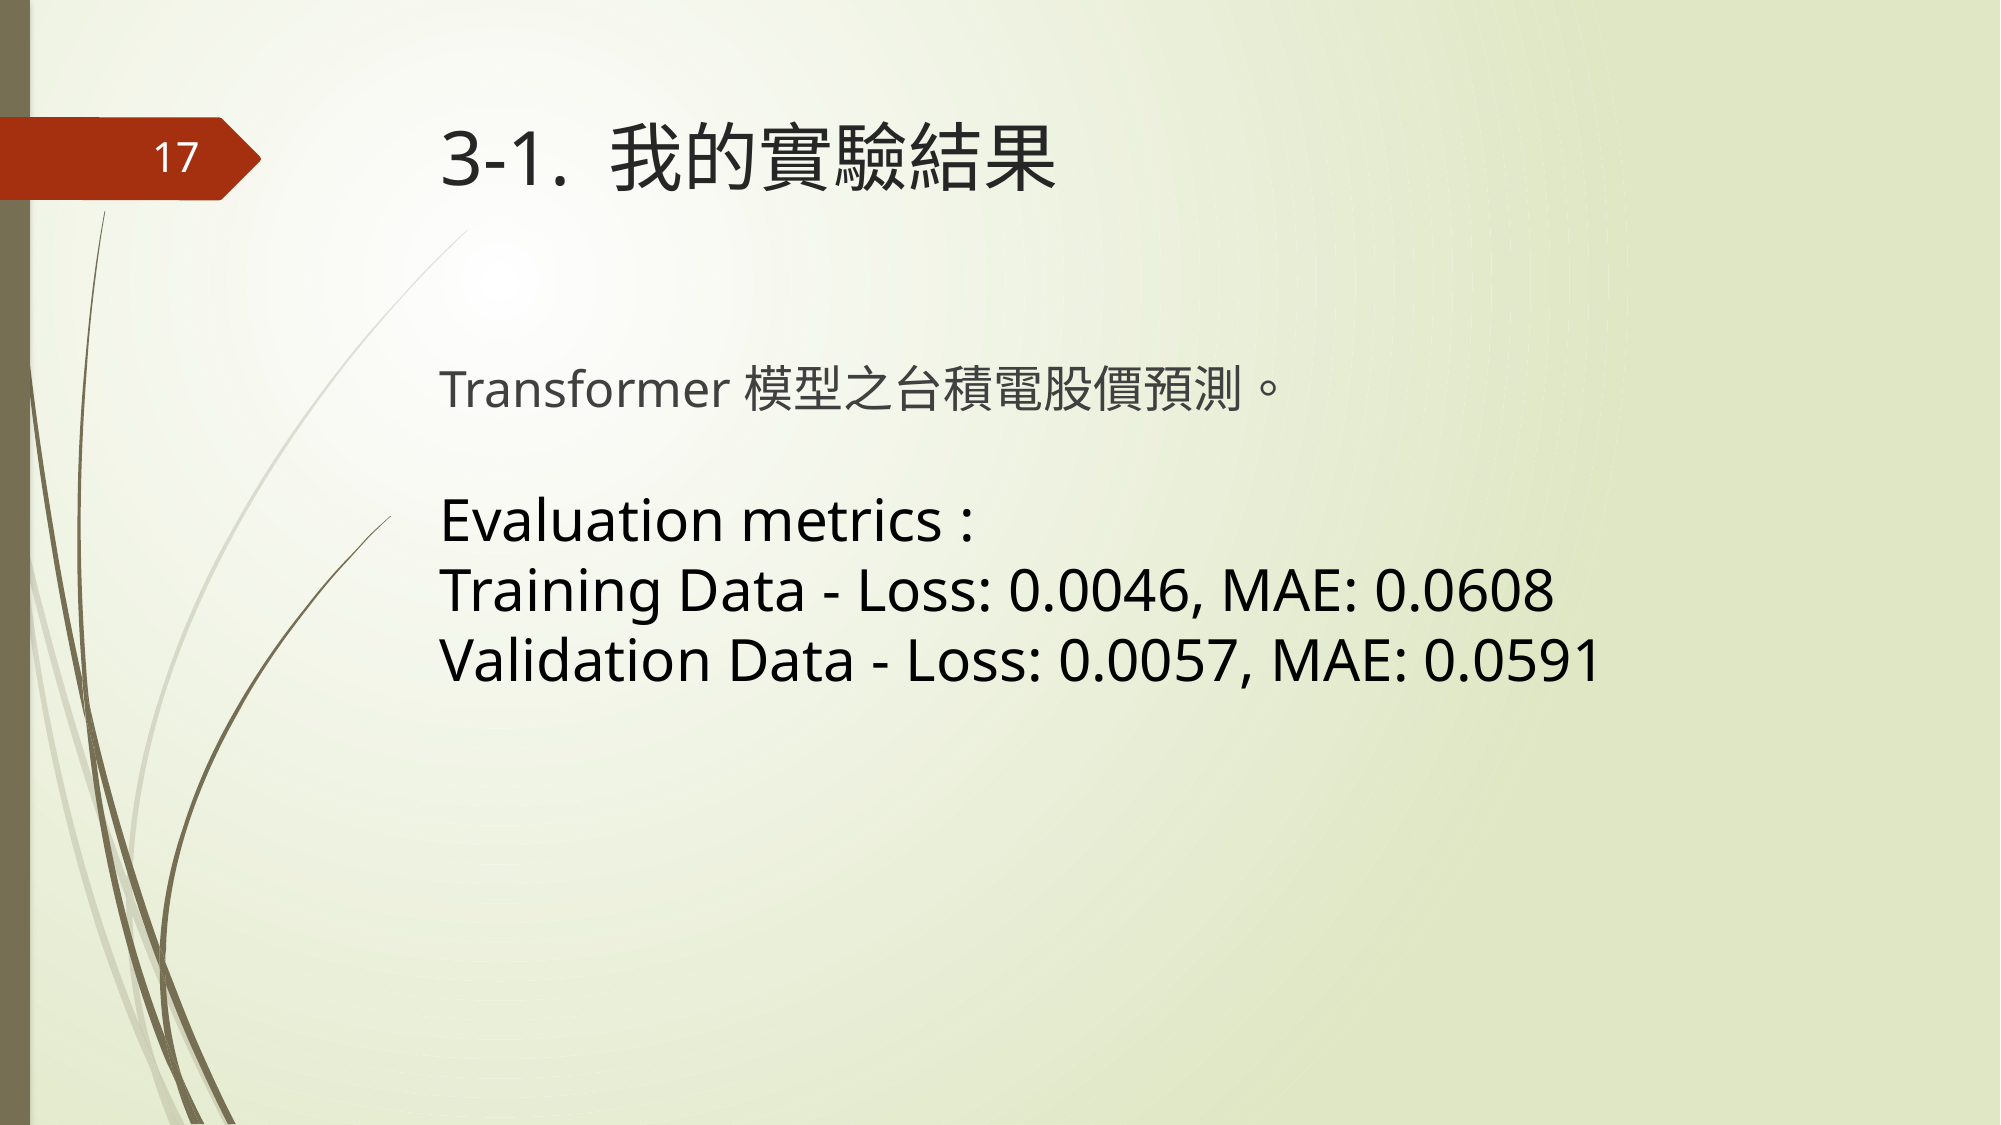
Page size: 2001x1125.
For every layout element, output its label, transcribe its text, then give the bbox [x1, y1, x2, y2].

title 3-1. 我的實驗結果 [425, 102, 1888, 313]
slide_number 17 [87, 129, 216, 190]
list Transformer模型之台積電股價預測。 Evaluation metrics : Training Data - Loss: 0.0046, MAE: 0.0608 Validation Data - Loss: 0.0057, MAE: 0.0591 [424, 350, 1888, 970]
